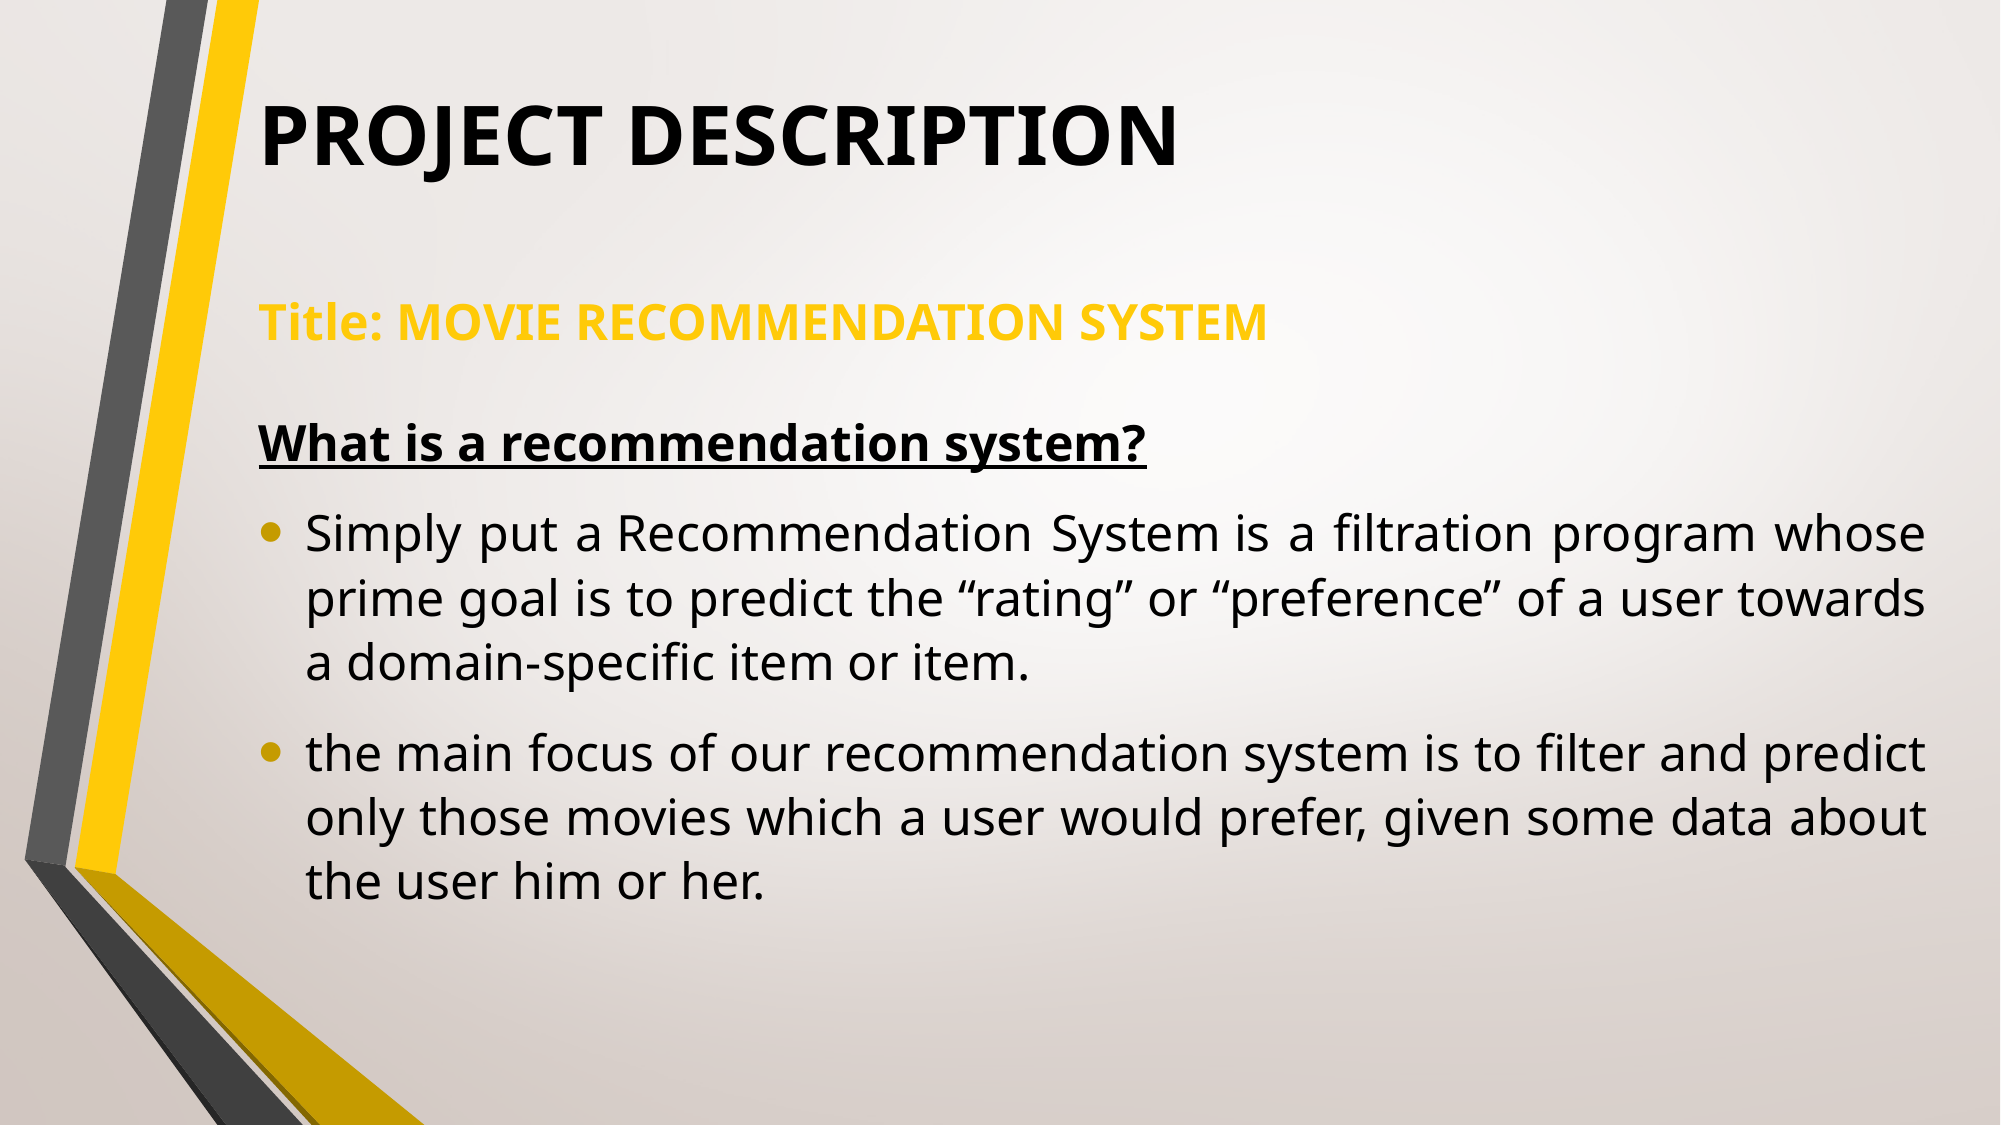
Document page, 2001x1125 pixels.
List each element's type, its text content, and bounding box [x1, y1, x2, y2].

list Title: MOVIE RECOMMENDATION SYSTEM What is a recommendation system? Simply put a Recommendation System is a filtration program whose prime goal is to predict the “rating” or “preference” of a user towards a domain-specific item or item. the main focus of our recommendation system is to filter and predict only those movies which a user would prefer, given some data about the user him or her. [243, 214, 1944, 1072]
title PROJECT DESCRIPTION [243, 75, 1875, 190]
